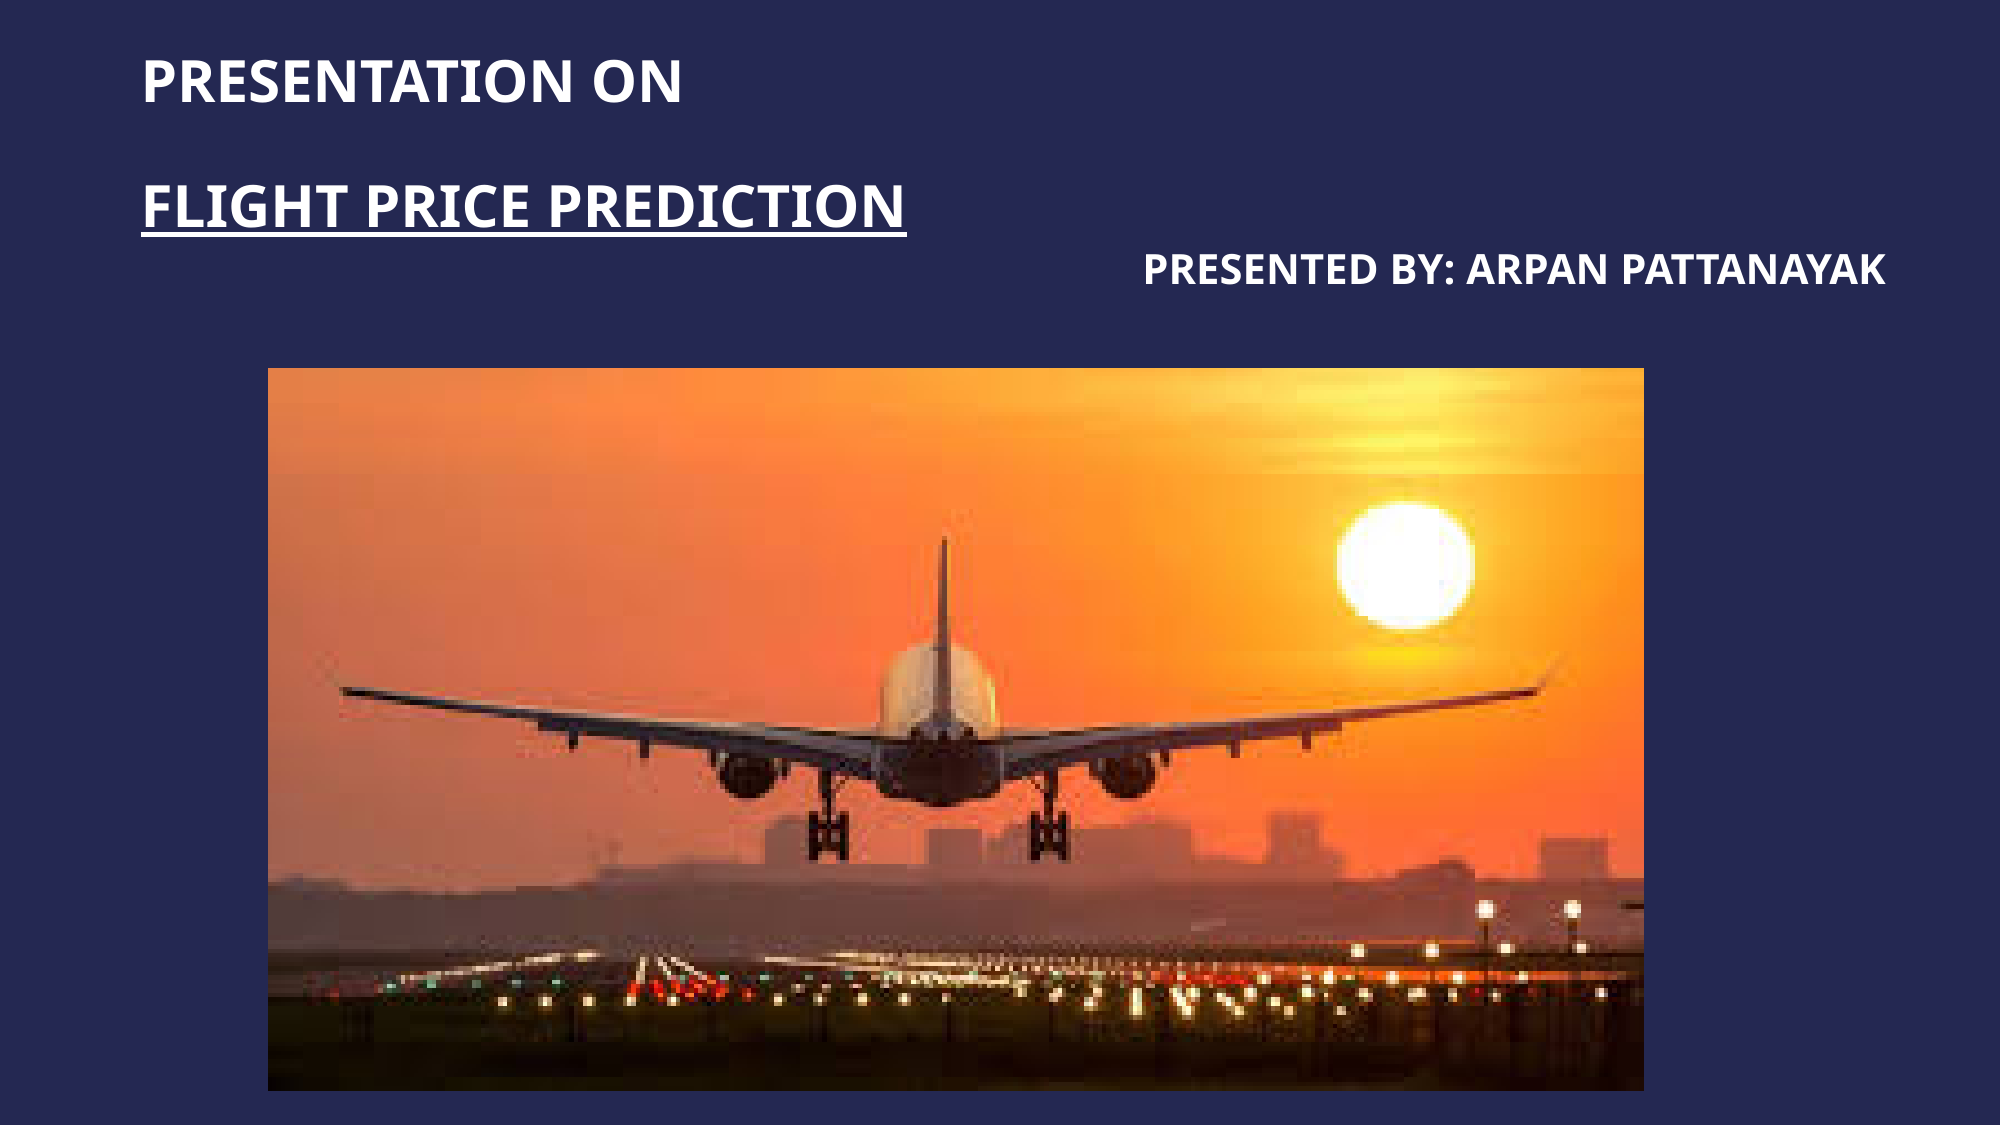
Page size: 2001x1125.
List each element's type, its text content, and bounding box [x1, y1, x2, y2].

picture [268, 367, 1644, 1092]
title Presentation on Flight Price Prediction [125, 34, 1644, 259]
list PRESENTED BY: ARPAN PATTANAYAK [1127, 234, 2000, 314]
